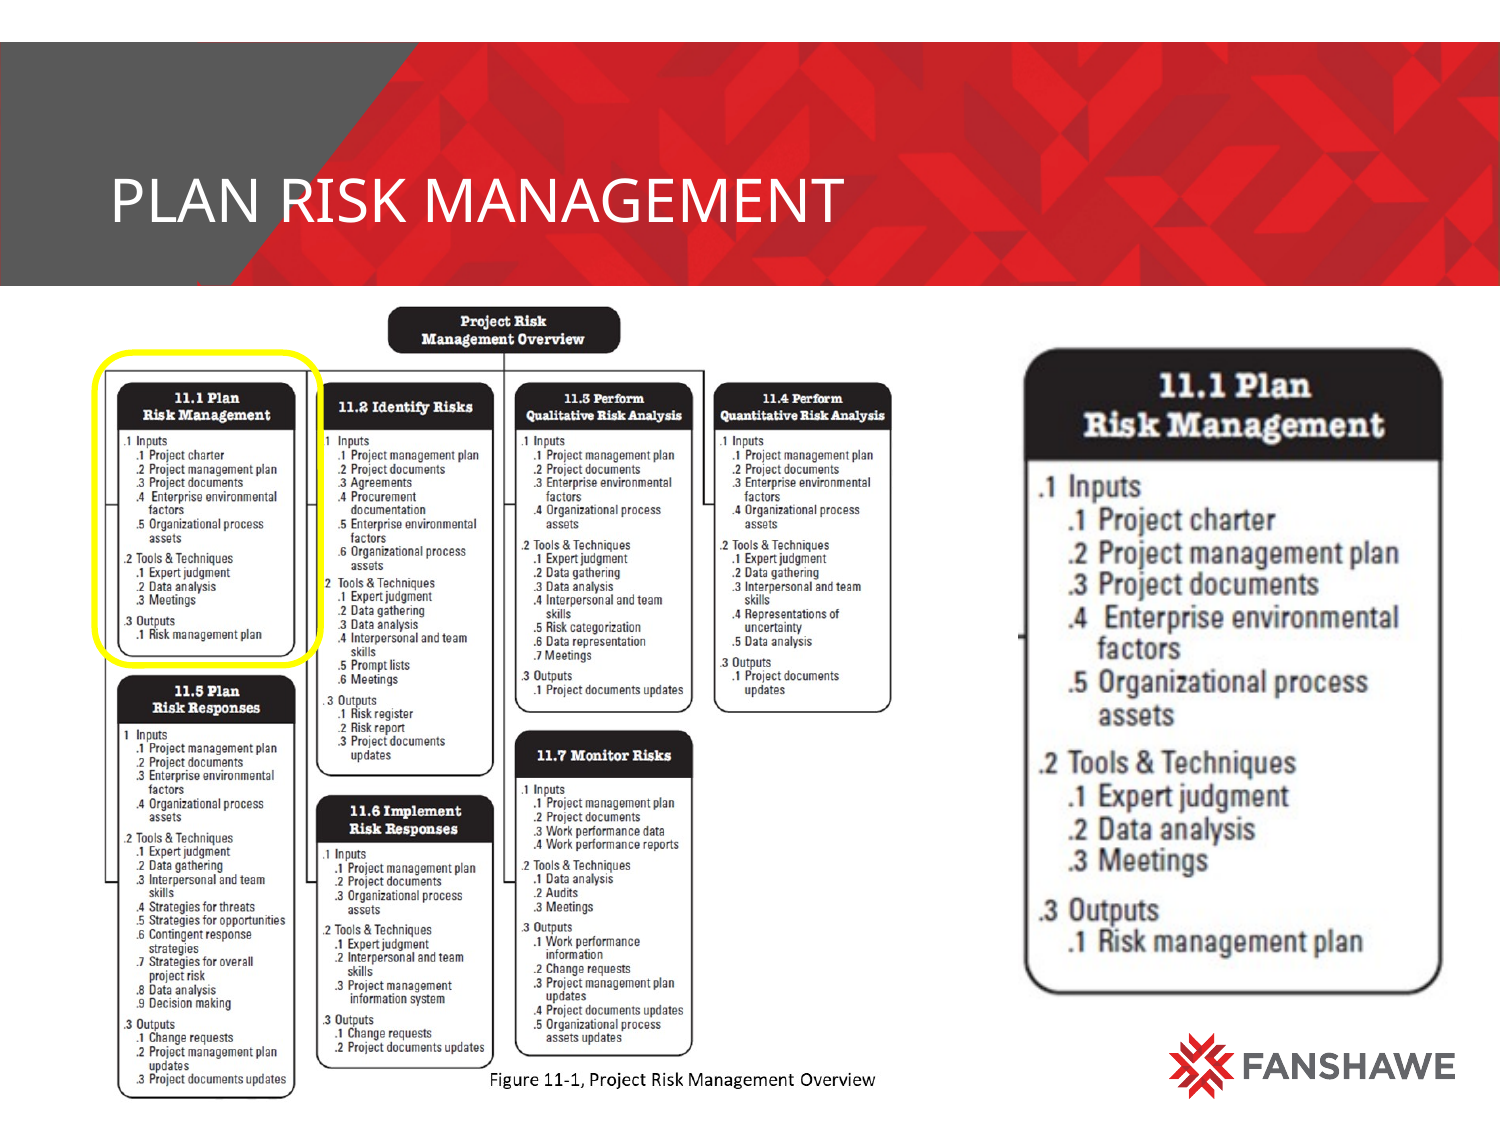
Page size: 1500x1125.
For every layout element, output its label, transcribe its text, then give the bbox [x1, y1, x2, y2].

picture [1169, 1033, 1455, 1099]
picture [232, 42, 1500, 286]
picture [1017, 339, 1463, 1018]
title Plan Risk Management [94, 64, 1406, 243]
picture [94, 302, 894, 1103]
